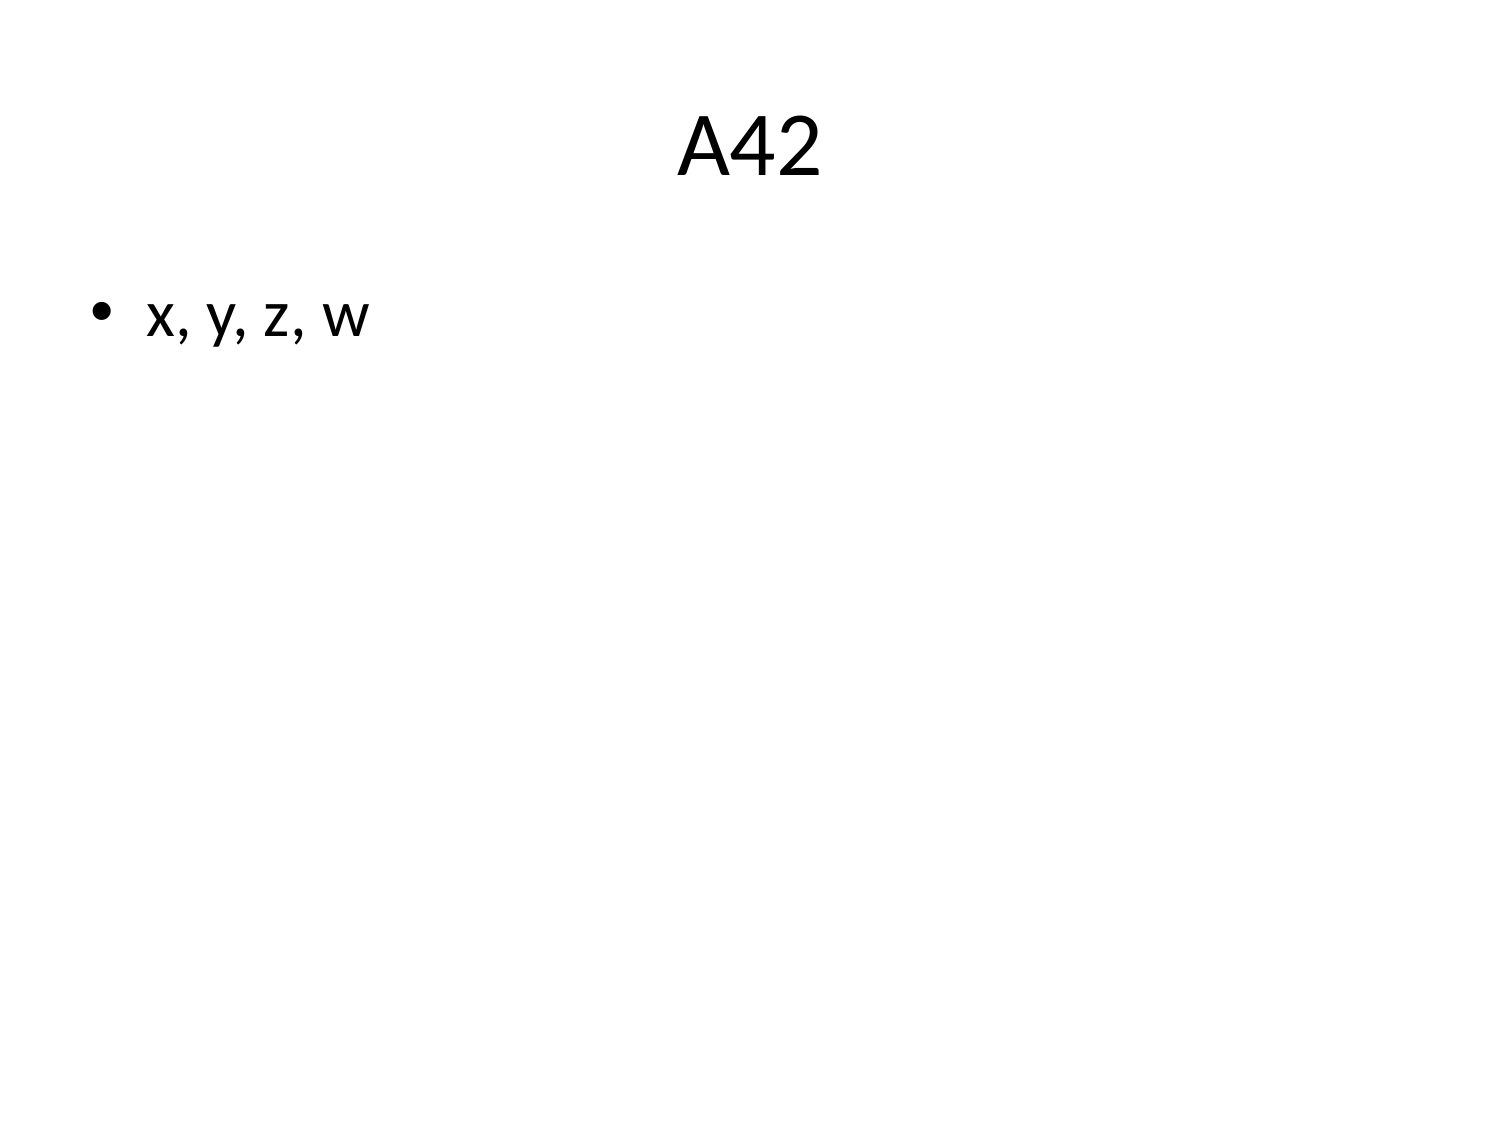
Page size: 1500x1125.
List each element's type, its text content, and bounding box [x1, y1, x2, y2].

title A42 [75, 45, 1425, 233]
list x, y, z, w [75, 262, 1425, 1005]
